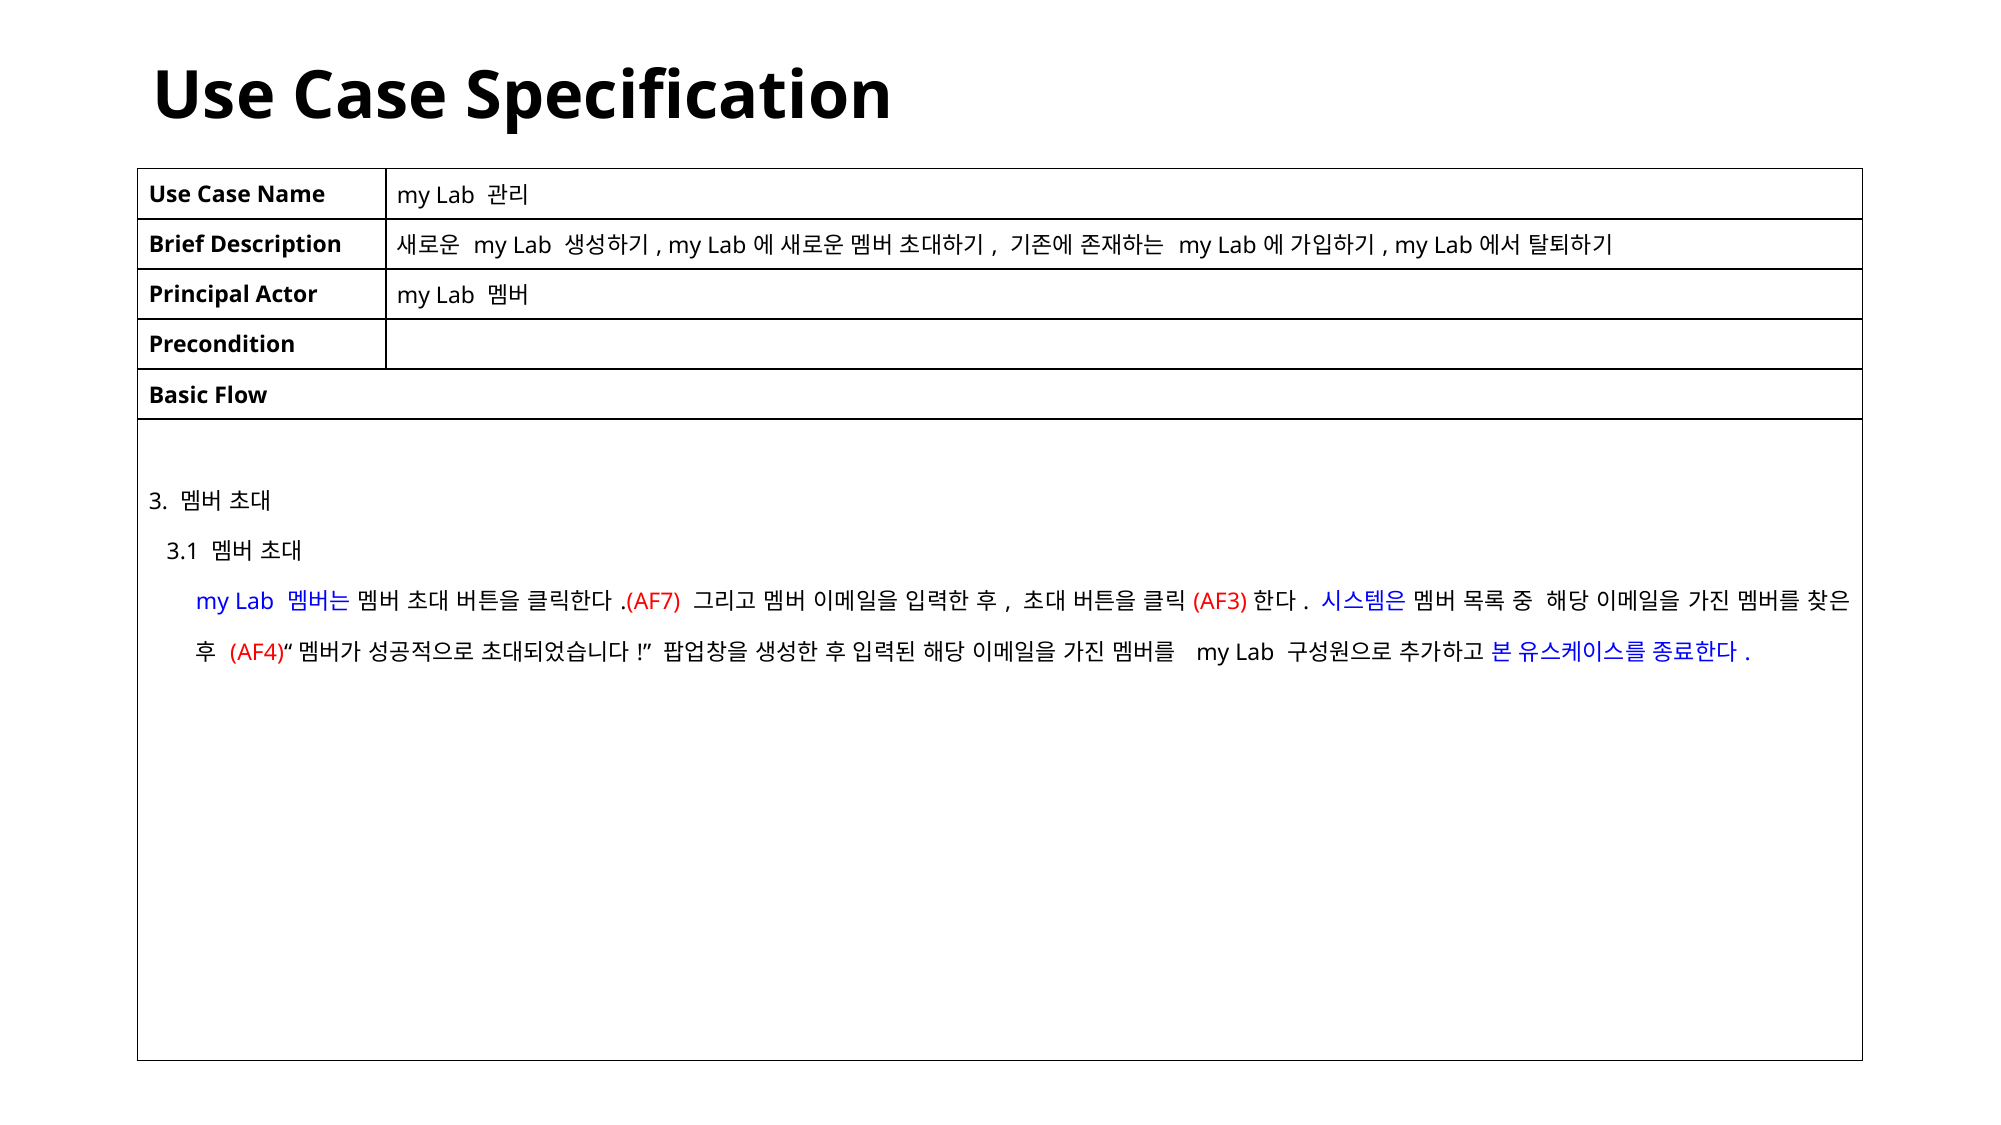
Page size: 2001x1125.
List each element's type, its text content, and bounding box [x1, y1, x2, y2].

table_cell Brief Description [138, 220, 385, 268]
table_header Use Case Name [138, 169, 385, 218]
table_cell Principal Actor [138, 270, 385, 318]
table_cell [387, 320, 1862, 368]
table_cell Basic Flow [138, 370, 1862, 418]
table_cell my Lab 멤버 [387, 270, 1862, 318]
table_cell 3. 멤버 초대 3.1 멤버 초대 my Lab 멤버는 멤버 초대 버튼을 클릭한다.(AF7) 그리고 멤버 이메일을 입력한 후, 초대 버튼을 클릭(AF3)한다. 시스템은 멤버 목록 중 해당 이메일을 가진 멤버를 찾은 후 (AF4)“멤버가 성공적으로 초대되었습니다!” 팝업창을 생성한 후 입력된 해당 이메일을 가진 멤버를 my Lab 구성원으로 추가하고 본 유스케이스를 종료한다. [138, 420, 1862, 1060]
title Use Case Specification [137, 59, 1863, 135]
table_cell 새로운 my Lab 생성하기, my Lab에 새로운 멤버 초대하기, 기존에 존재하는 my Lab에 가입하기, my Lab에서 탈퇴하기 [387, 220, 1862, 268]
table_cell Precondition [138, 320, 385, 368]
table_header my Lab 관리 [387, 169, 1862, 218]
